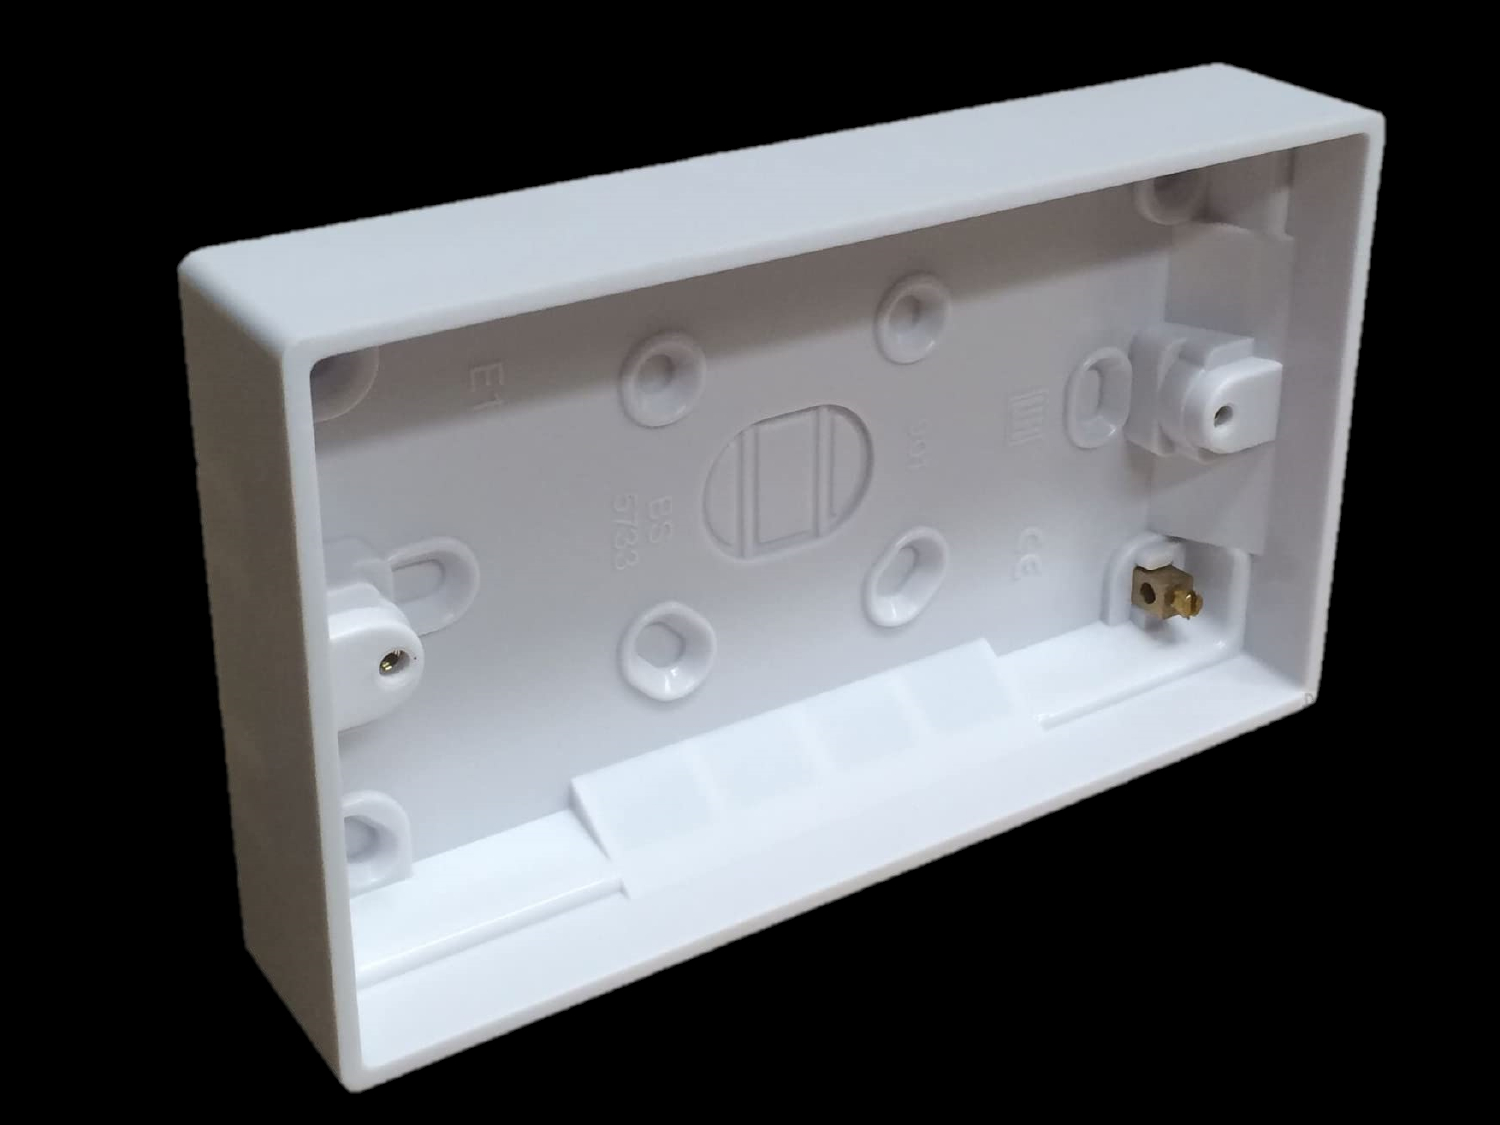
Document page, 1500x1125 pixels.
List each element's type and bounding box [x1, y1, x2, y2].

picture [172, 56, 1388, 1095]
